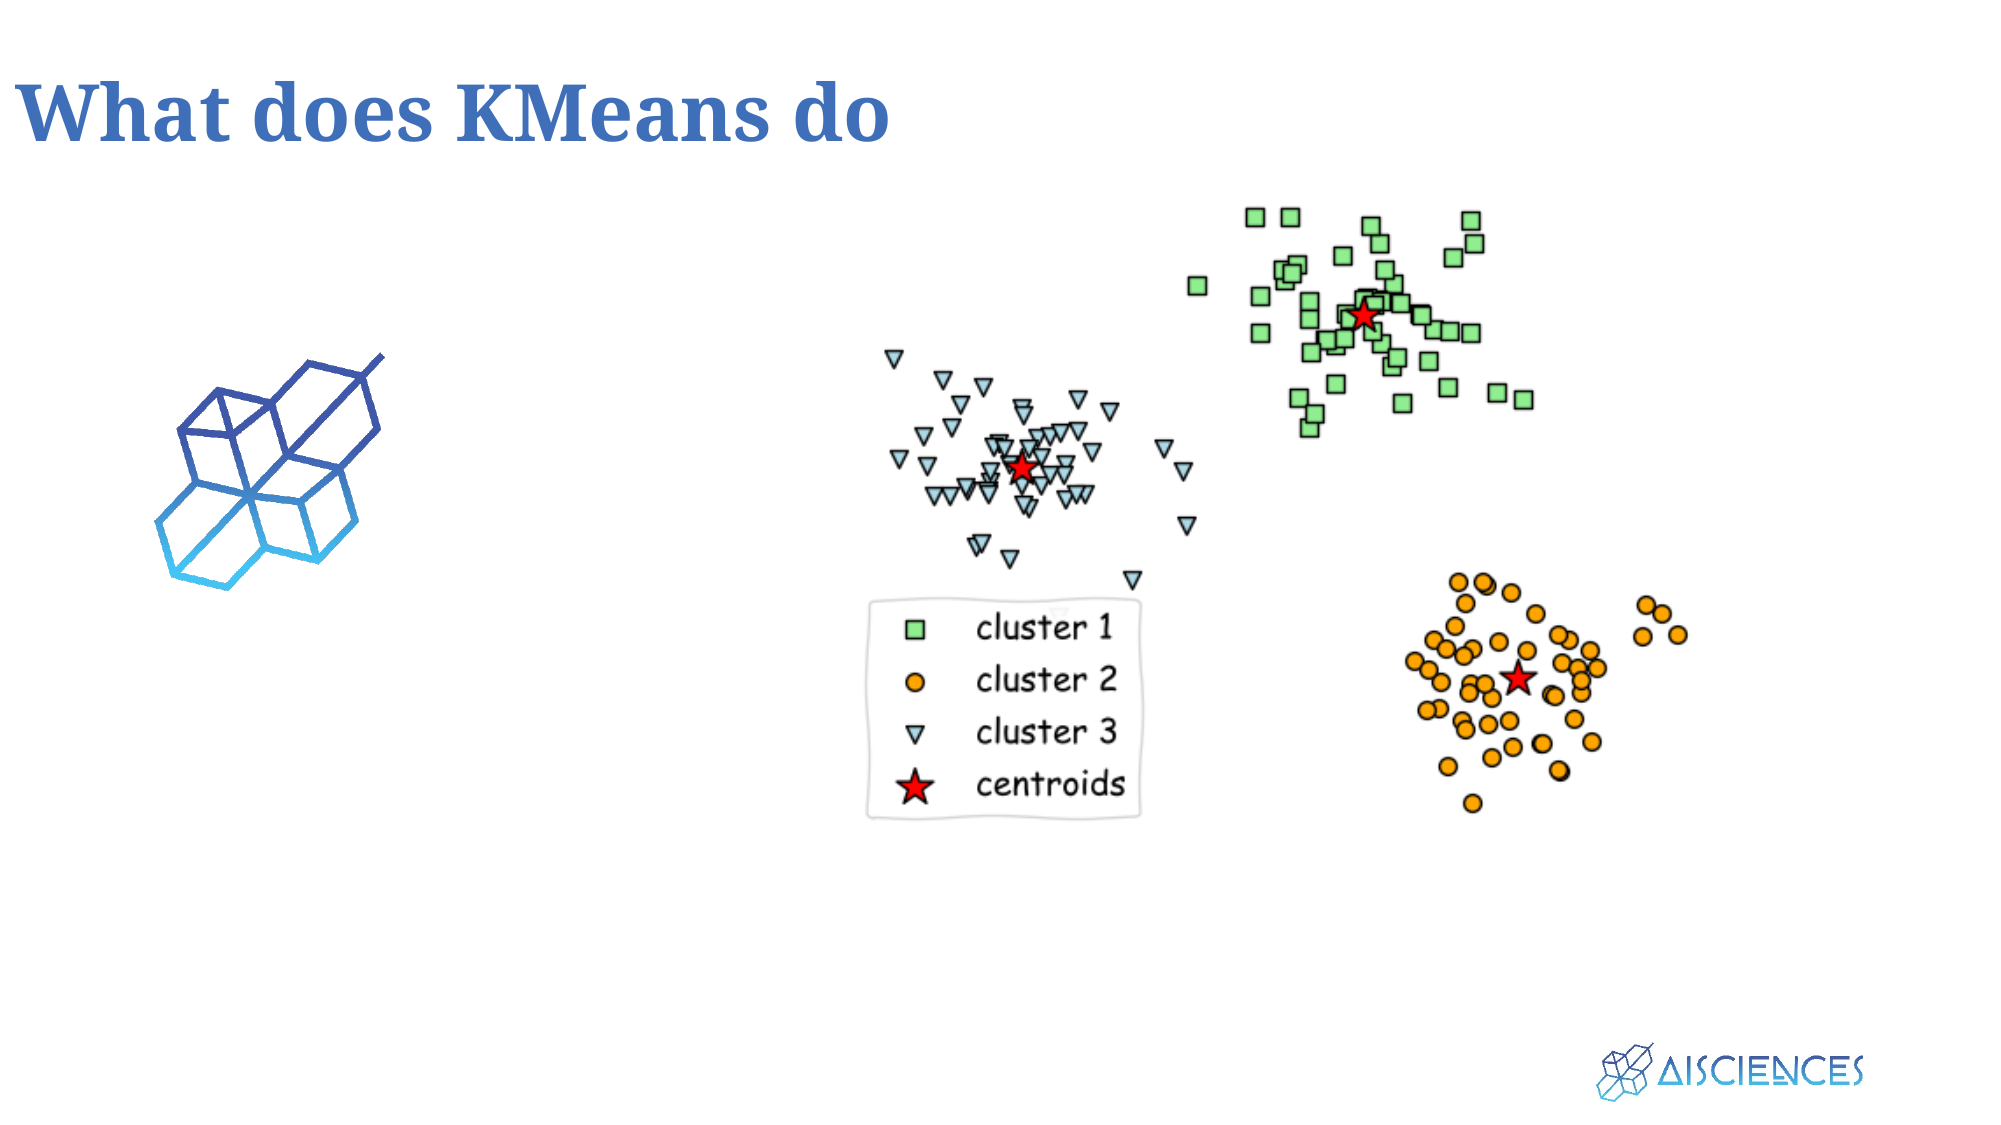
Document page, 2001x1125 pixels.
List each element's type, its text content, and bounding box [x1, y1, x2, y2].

picture [855, 196, 1702, 824]
title What does KMeans do [0, 0, 1000, 169]
picture [154, 352, 385, 591]
picture [1596, 1042, 1863, 1102]
